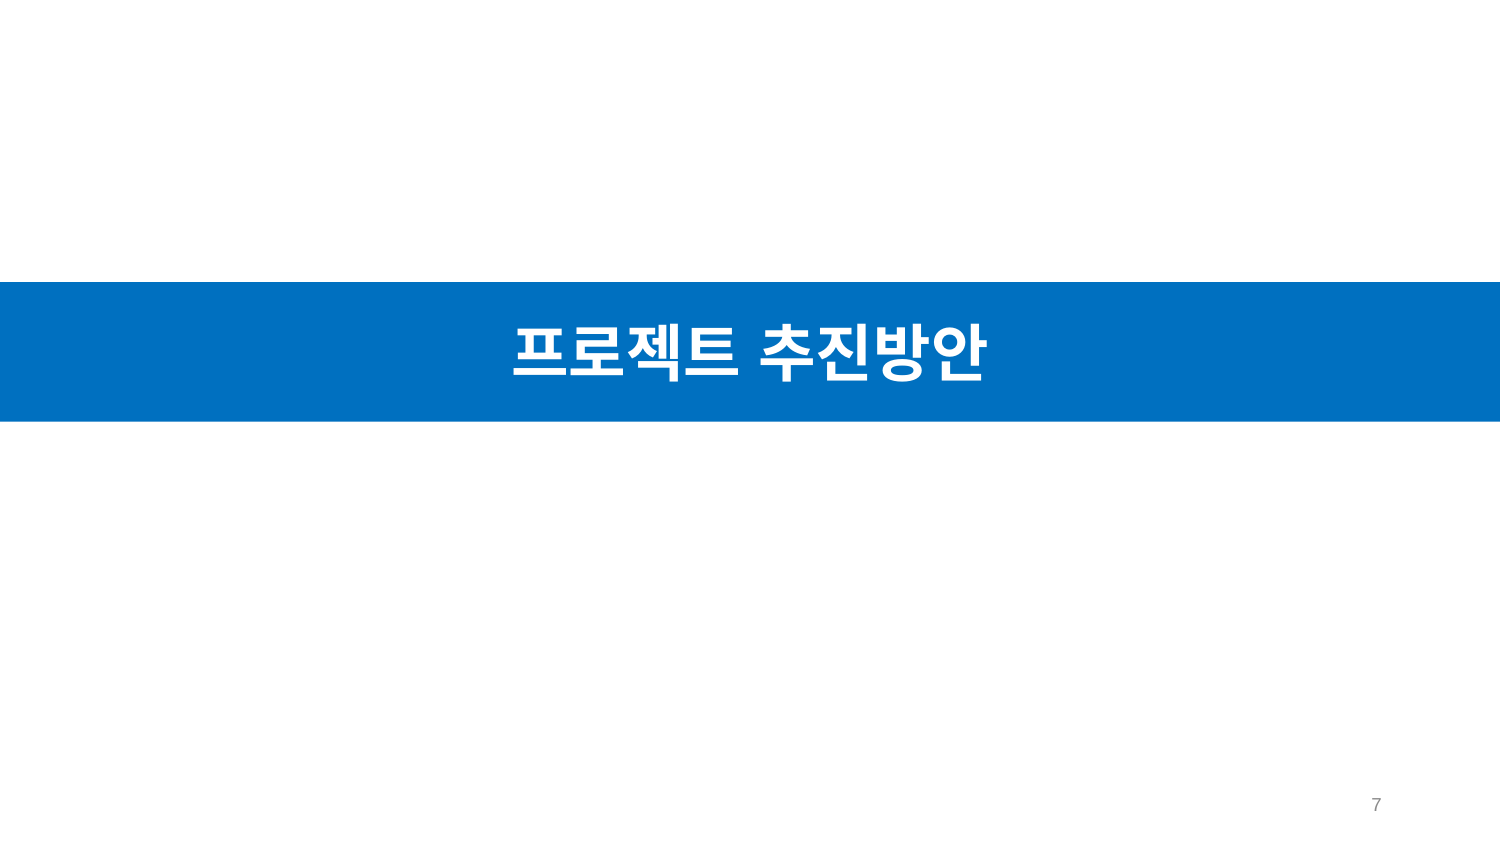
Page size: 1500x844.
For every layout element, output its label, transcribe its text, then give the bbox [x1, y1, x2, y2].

text_box 프로젝트 추진방안 [0, 282, 1500, 422]
text_box 7 [1059, 781, 1397, 827]
